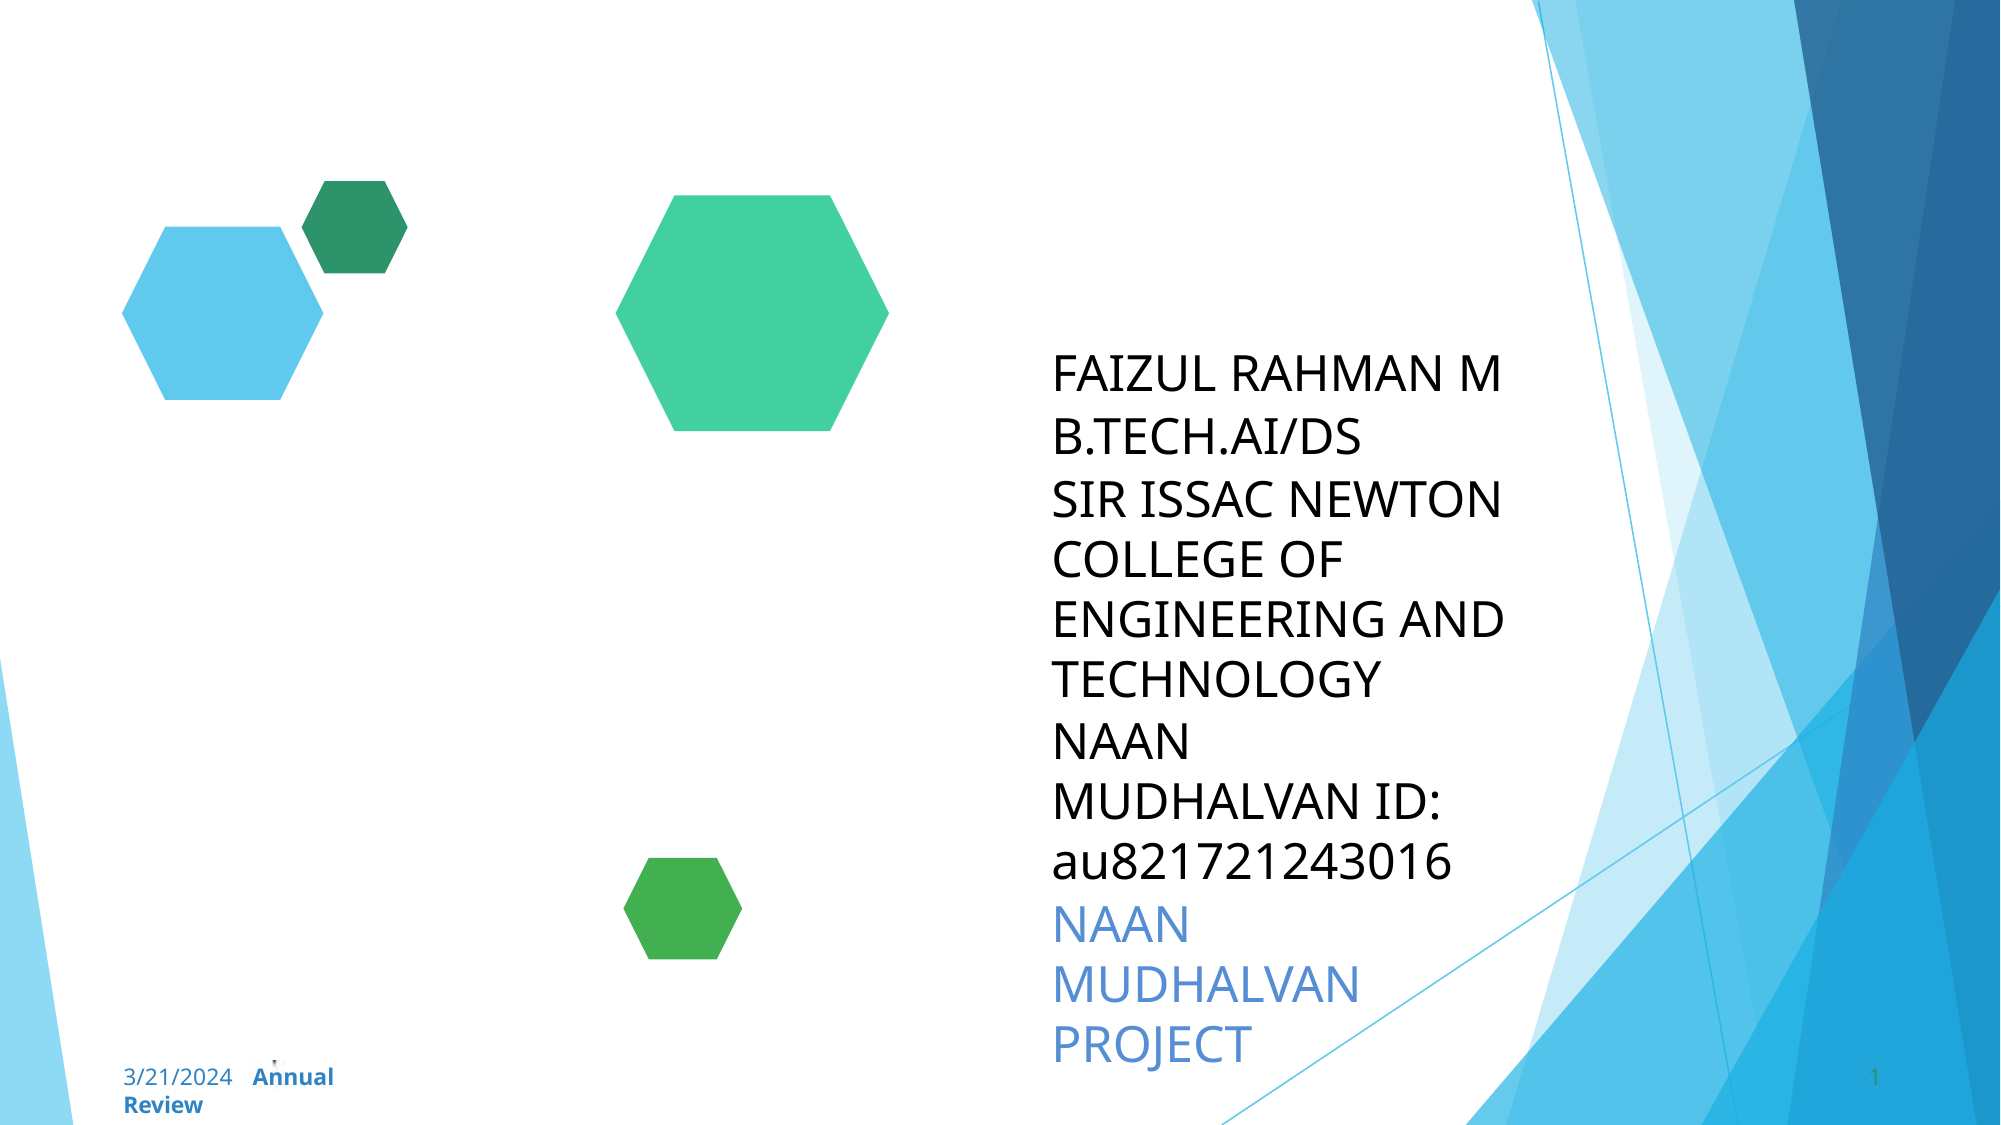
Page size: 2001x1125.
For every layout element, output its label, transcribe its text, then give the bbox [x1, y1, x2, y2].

text_box 3/21/2024 Annual Review [121, 1103, 417, 1118]
text_box [615, 195, 890, 432]
text_box FAIZUL RAHMAN M B.TECH.AI/DS SIR ISSAC NEWTON COLLEGE OF ENGINEERING AND TECHNOLOGY NAAN MUDHALVAN ID: au821721243016 NAAN MUDHALVAN PROJECT [1049, 339, 1513, 1073]
slide_number 1 [1849, 1061, 1890, 1125]
picture [110, 1060, 463, 1094]
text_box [121, 180, 408, 401]
text_box [623, 857, 743, 960]
